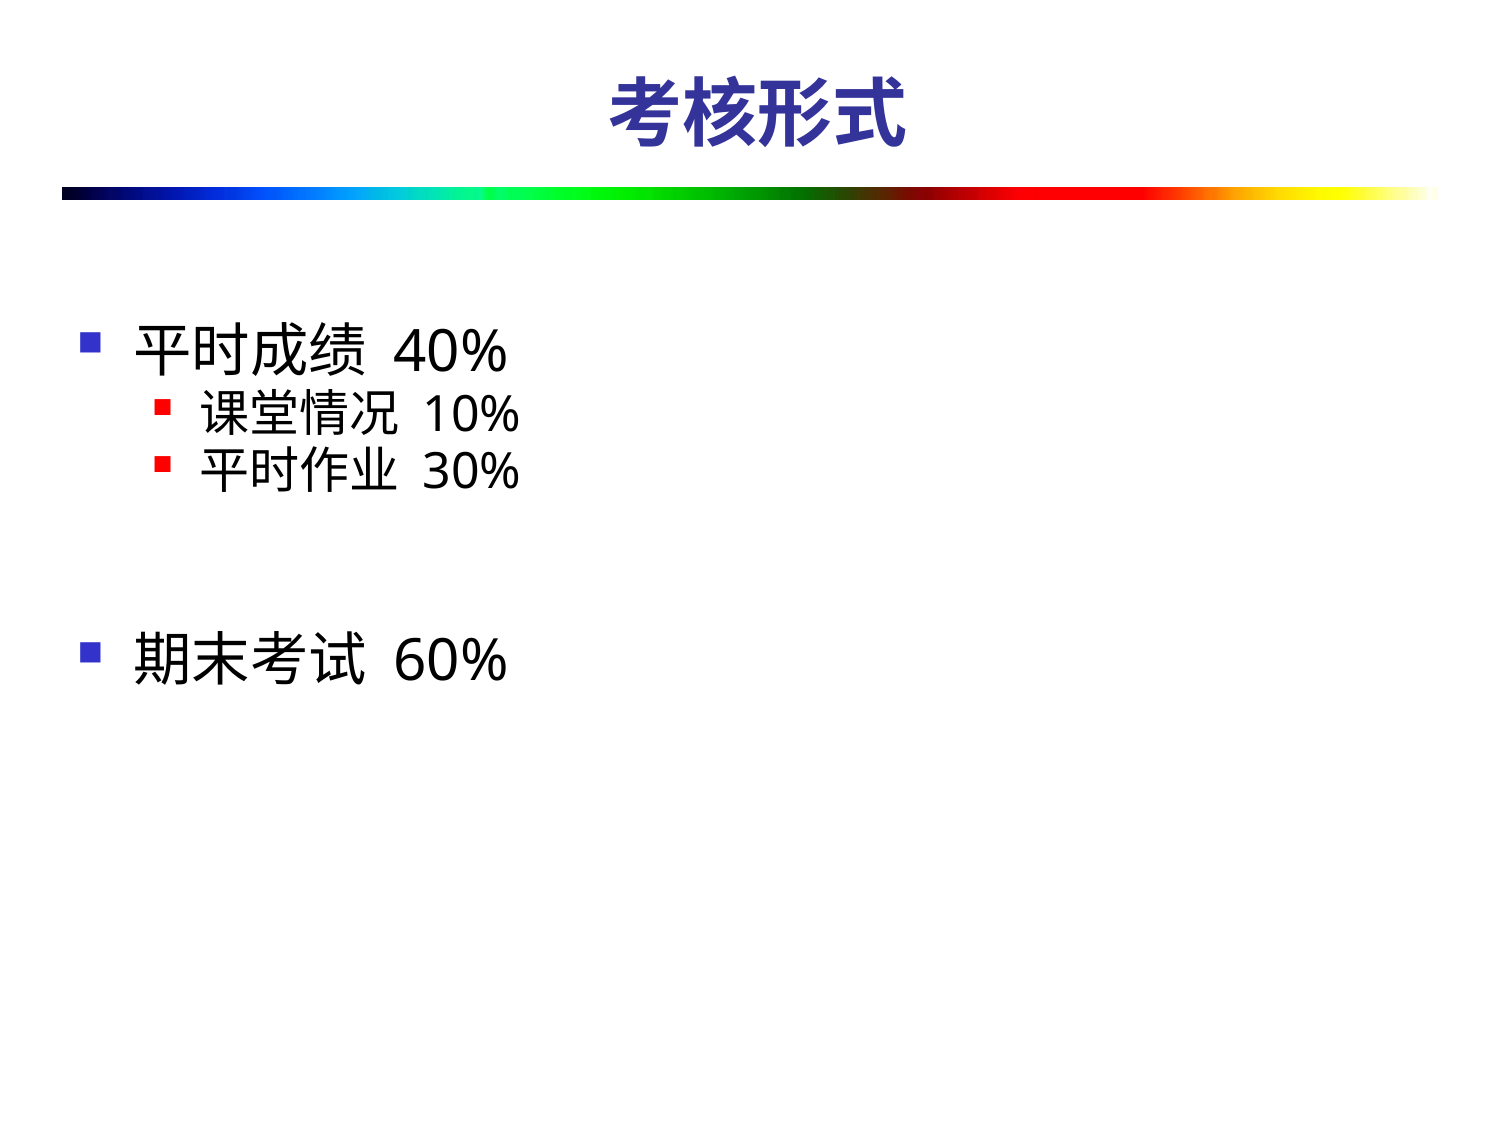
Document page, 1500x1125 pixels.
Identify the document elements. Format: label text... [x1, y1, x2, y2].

title 考核形式 [124, 37, 1392, 163]
list 平时成绩 40% 课堂情况 10% 平时作业 30% 期末考试 60% [62, 237, 1451, 1076]
picture [382, 187, 1438, 200]
picture [62, 187, 355, 200]
